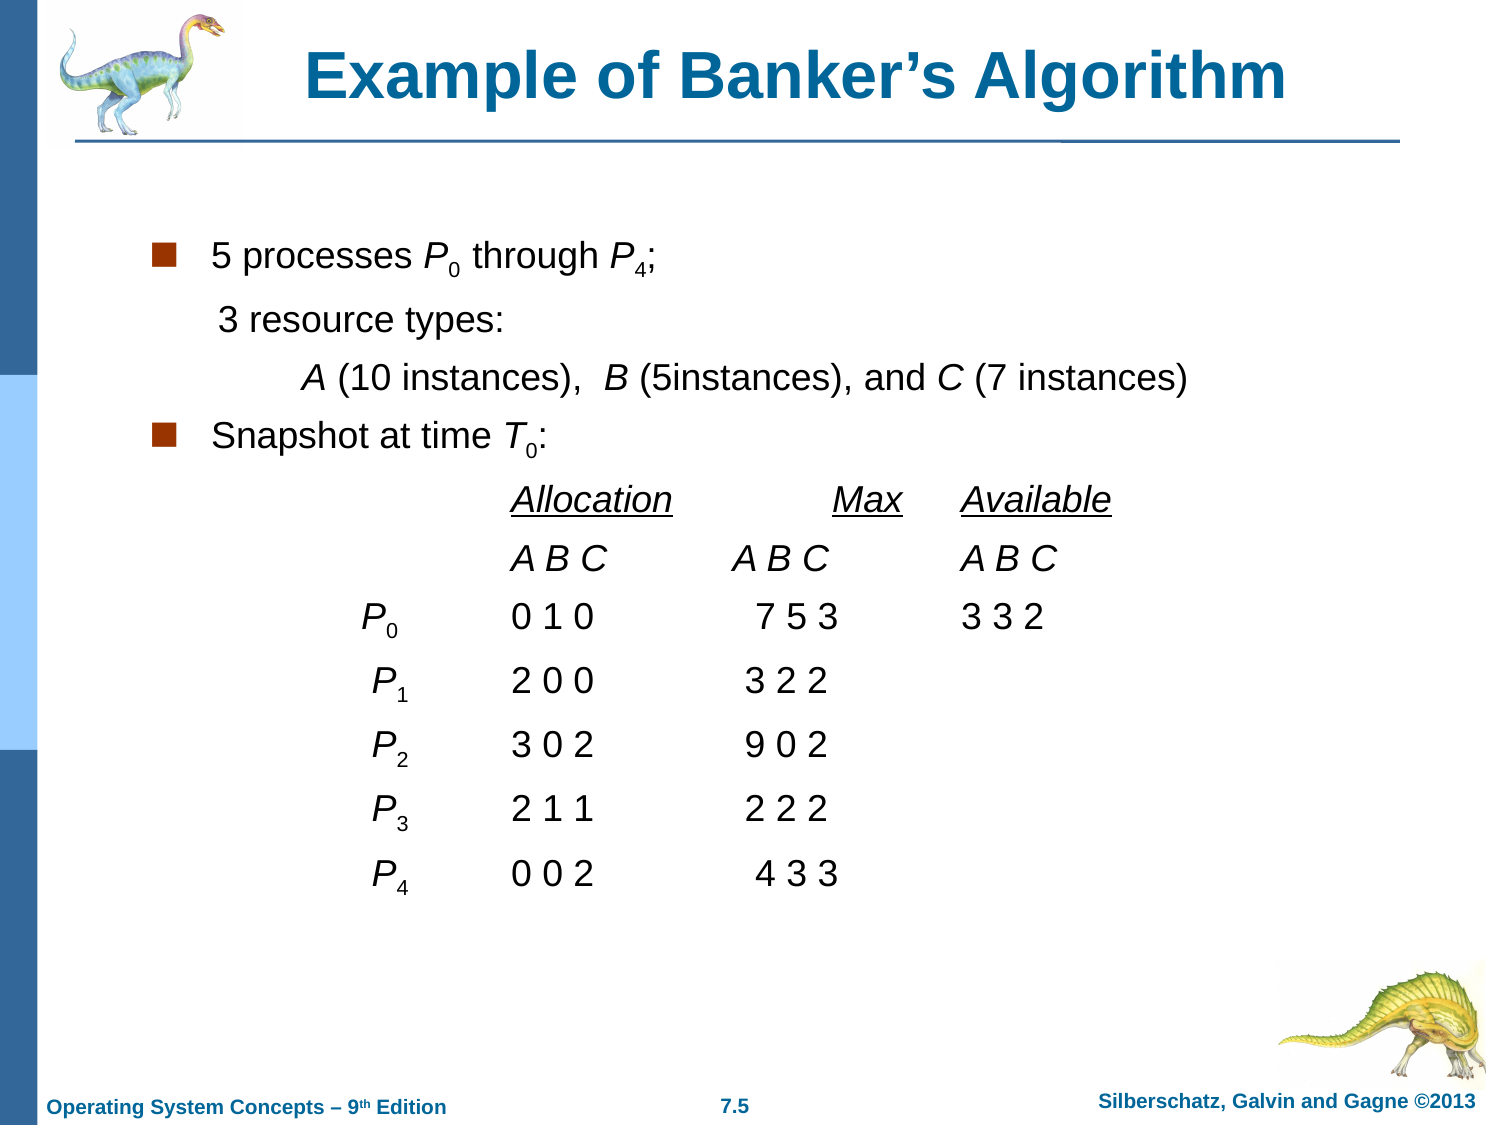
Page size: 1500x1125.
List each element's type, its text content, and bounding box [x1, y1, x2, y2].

title Example of Banker’s Algorithm [167, 24, 1426, 120]
list 5 processes P0 through P4; 3 resource types: A (10 instances), B (5instances), and C (7 instances) Snapshot at time T0: Allocation Max Available A B C A B C A B C P0 0 1 0 7 5 3 3 3 2 P1 2 0 0 3 2 2 P2 3 0 2 9 0 2 P3 2 1 1 2 2 2 P4 0 0 2 4 3 3 [139, 222, 1440, 969]
picture [46, 0, 243, 149]
picture [1275, 959, 1486, 1090]
